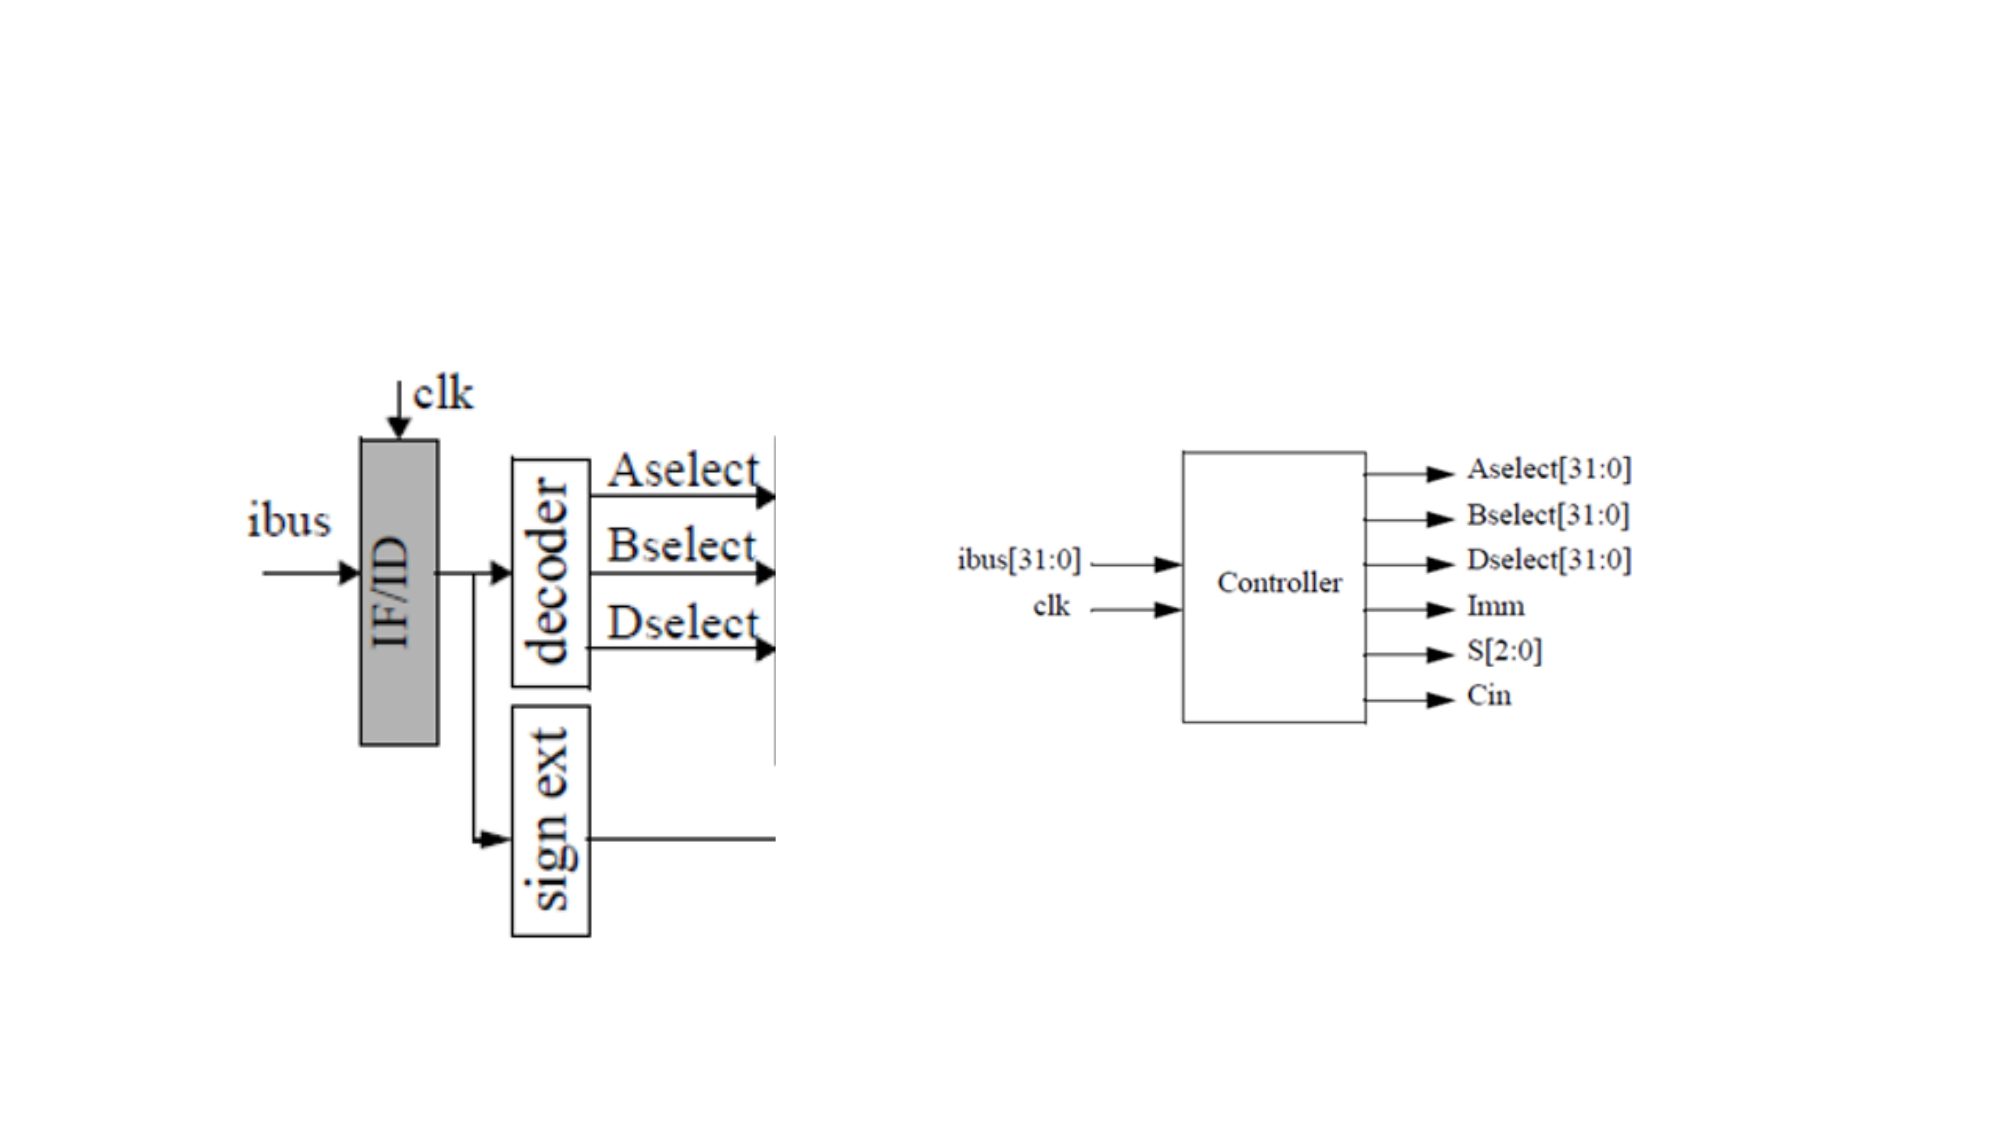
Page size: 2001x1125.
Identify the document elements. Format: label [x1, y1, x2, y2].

picture [171, 315, 776, 968]
picture [940, 410, 1721, 761]
